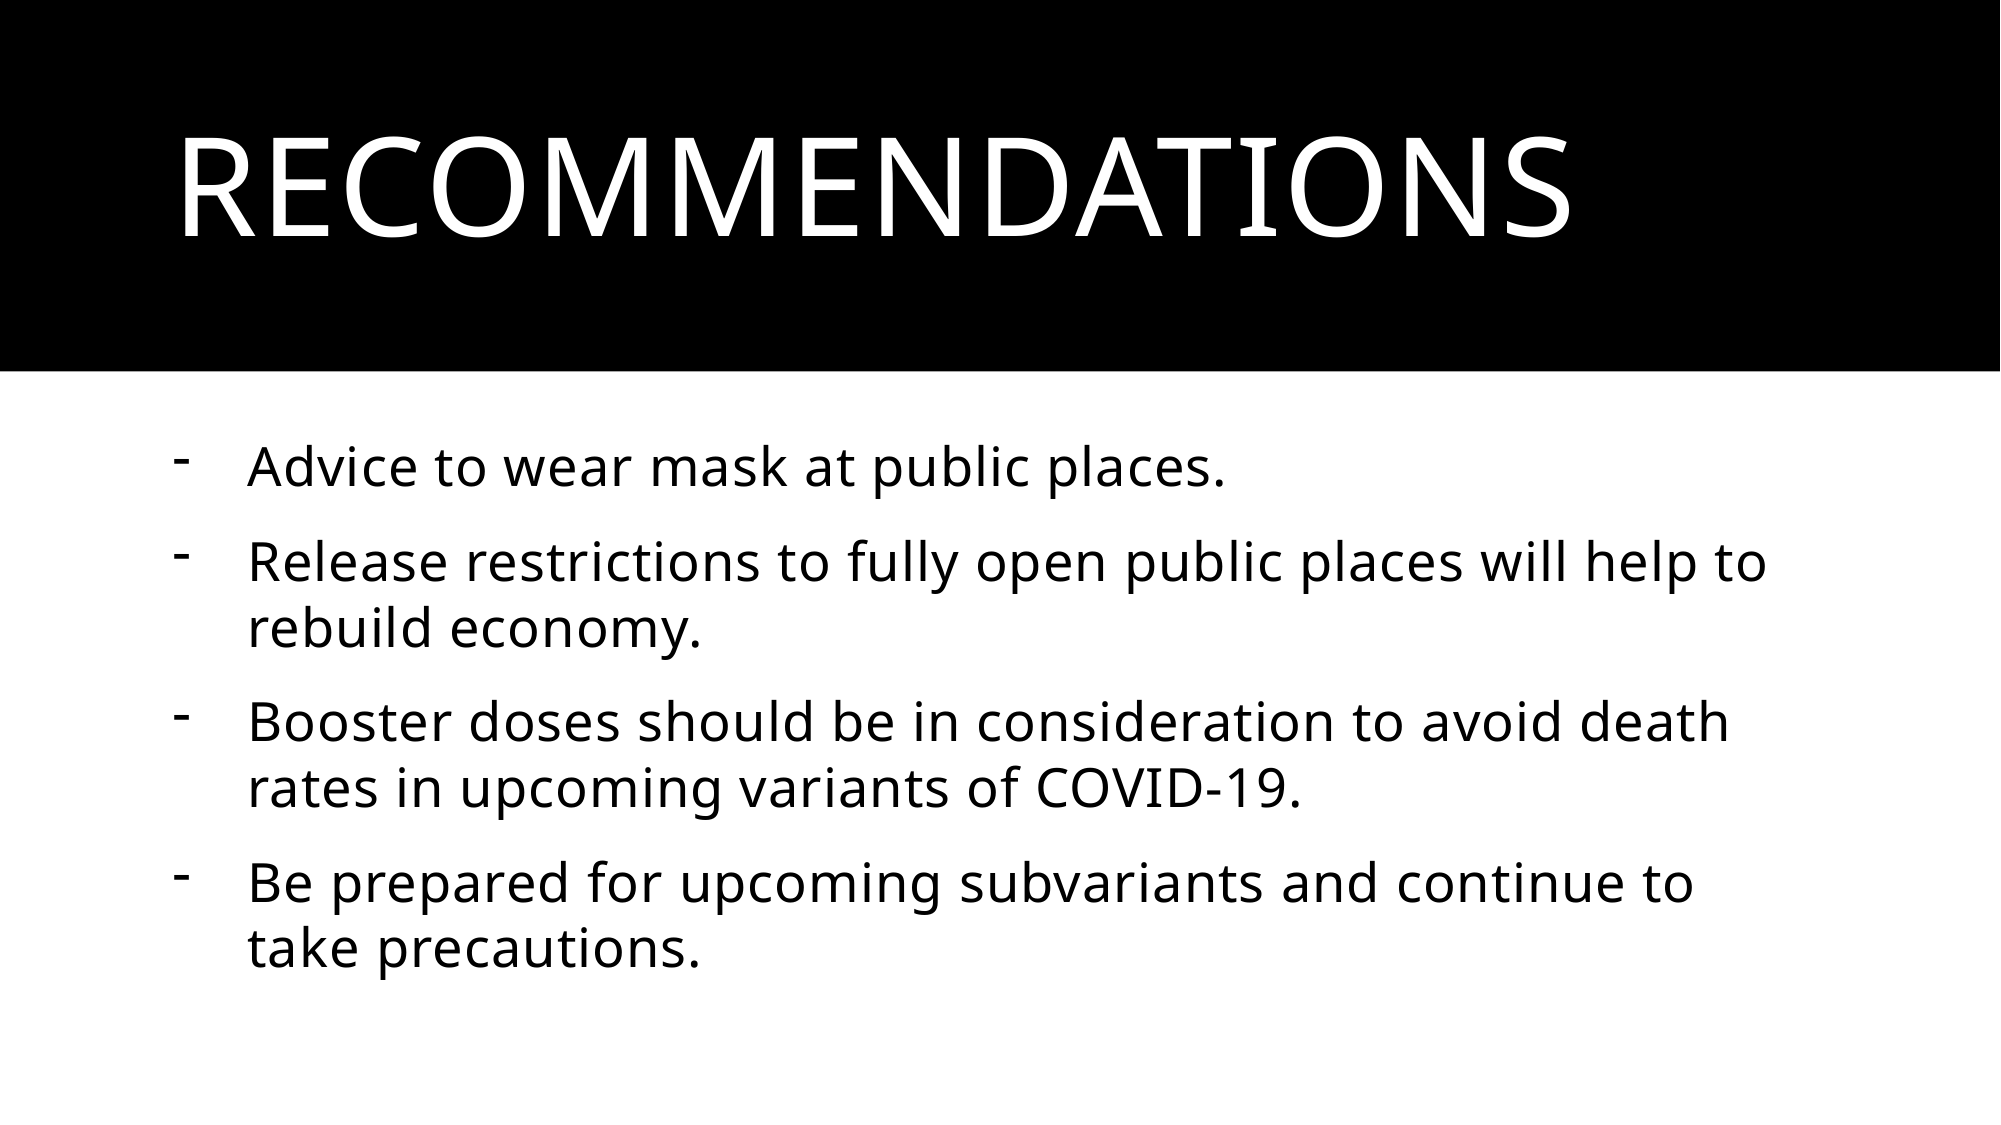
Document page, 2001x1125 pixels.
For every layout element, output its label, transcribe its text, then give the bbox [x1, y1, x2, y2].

title Recommendations [157, 52, 1842, 332]
list Advice to wear mask at public places. Release restrictions to fully open public places will help to rebuild economy. Booster doses should be in consideration to avoid death rates in upcoming variants of COVID-19. Be prepared for upcoming subvariants and continue to take precautions. [157, 424, 1842, 1014]
